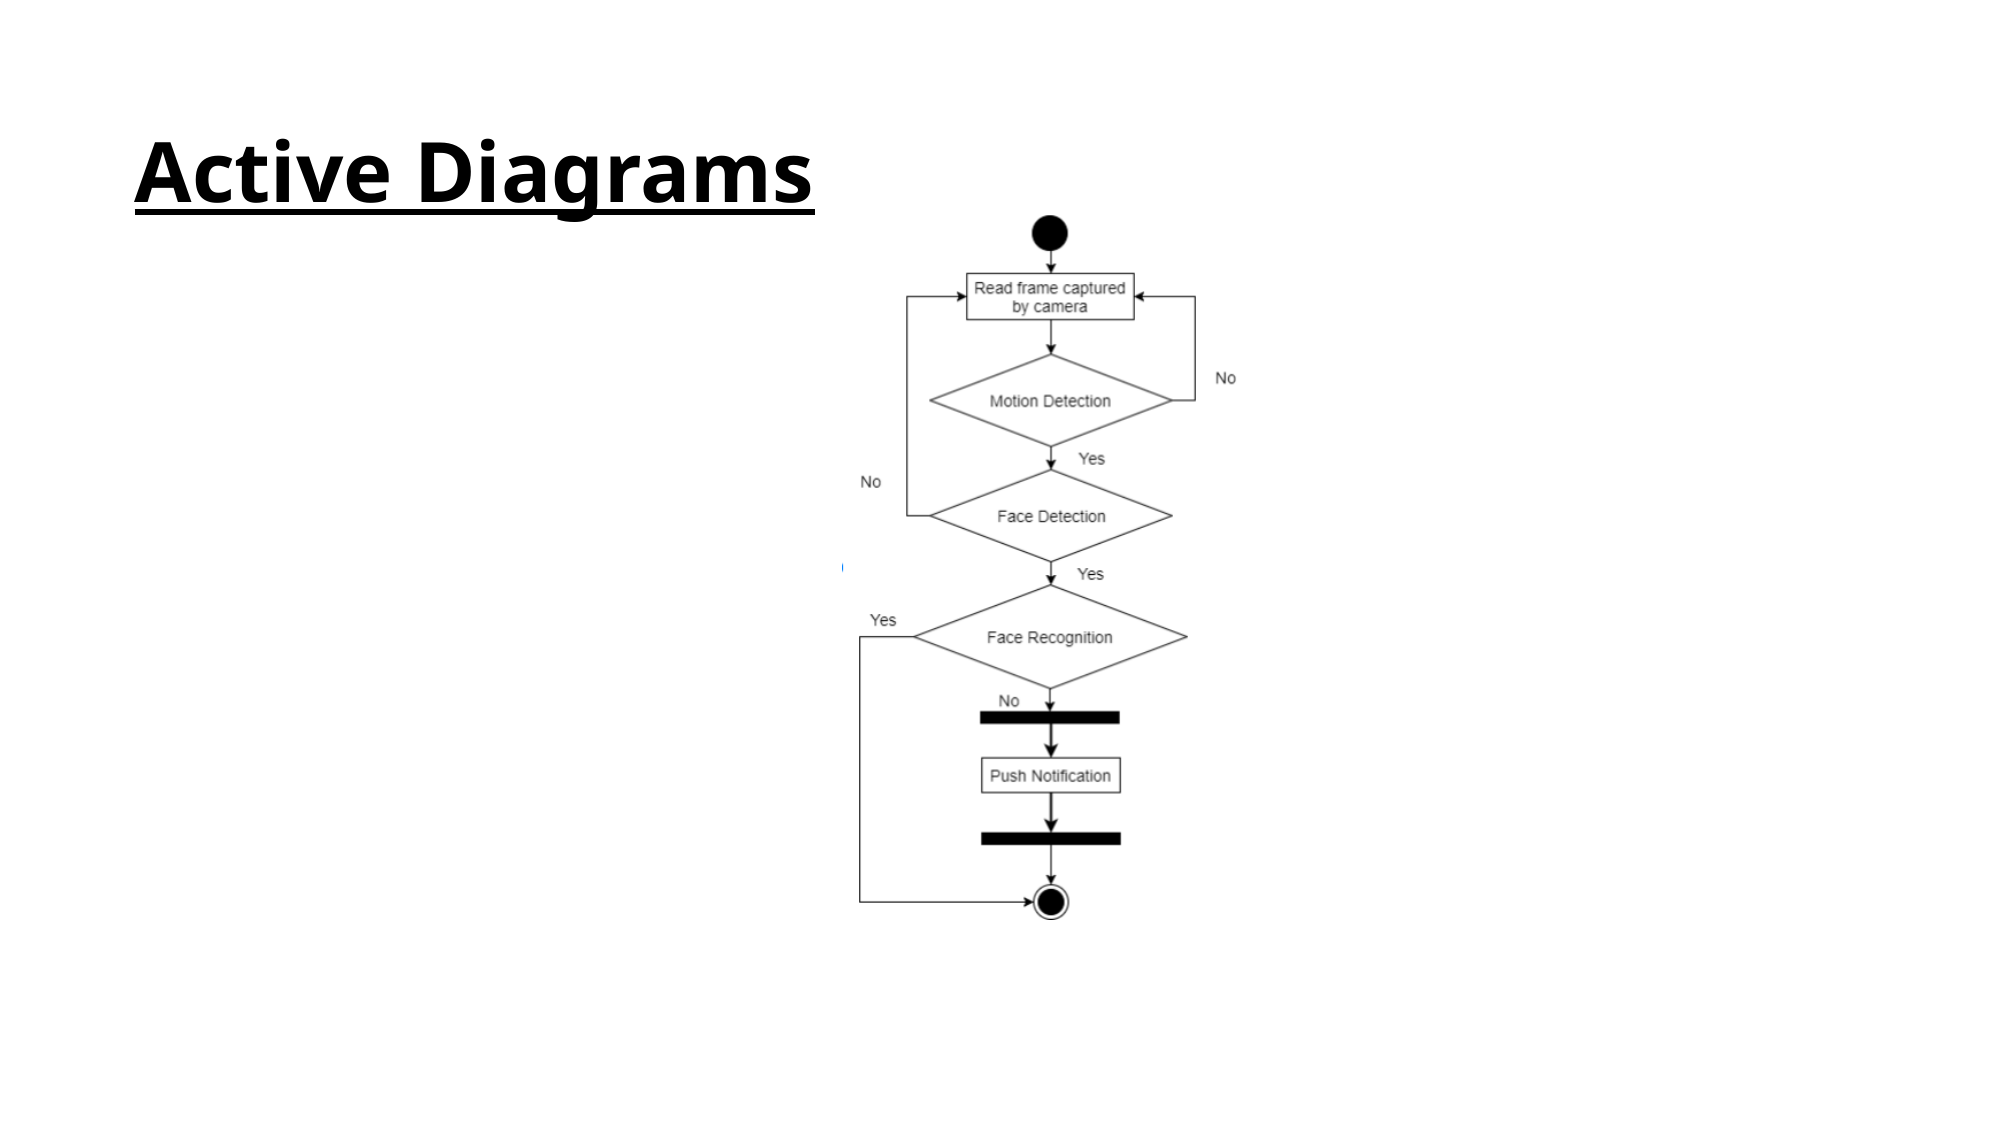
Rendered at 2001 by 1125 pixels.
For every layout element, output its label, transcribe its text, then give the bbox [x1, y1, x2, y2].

picture [842, 205, 1243, 920]
title Active Diagrams [119, 82, 1620, 229]
